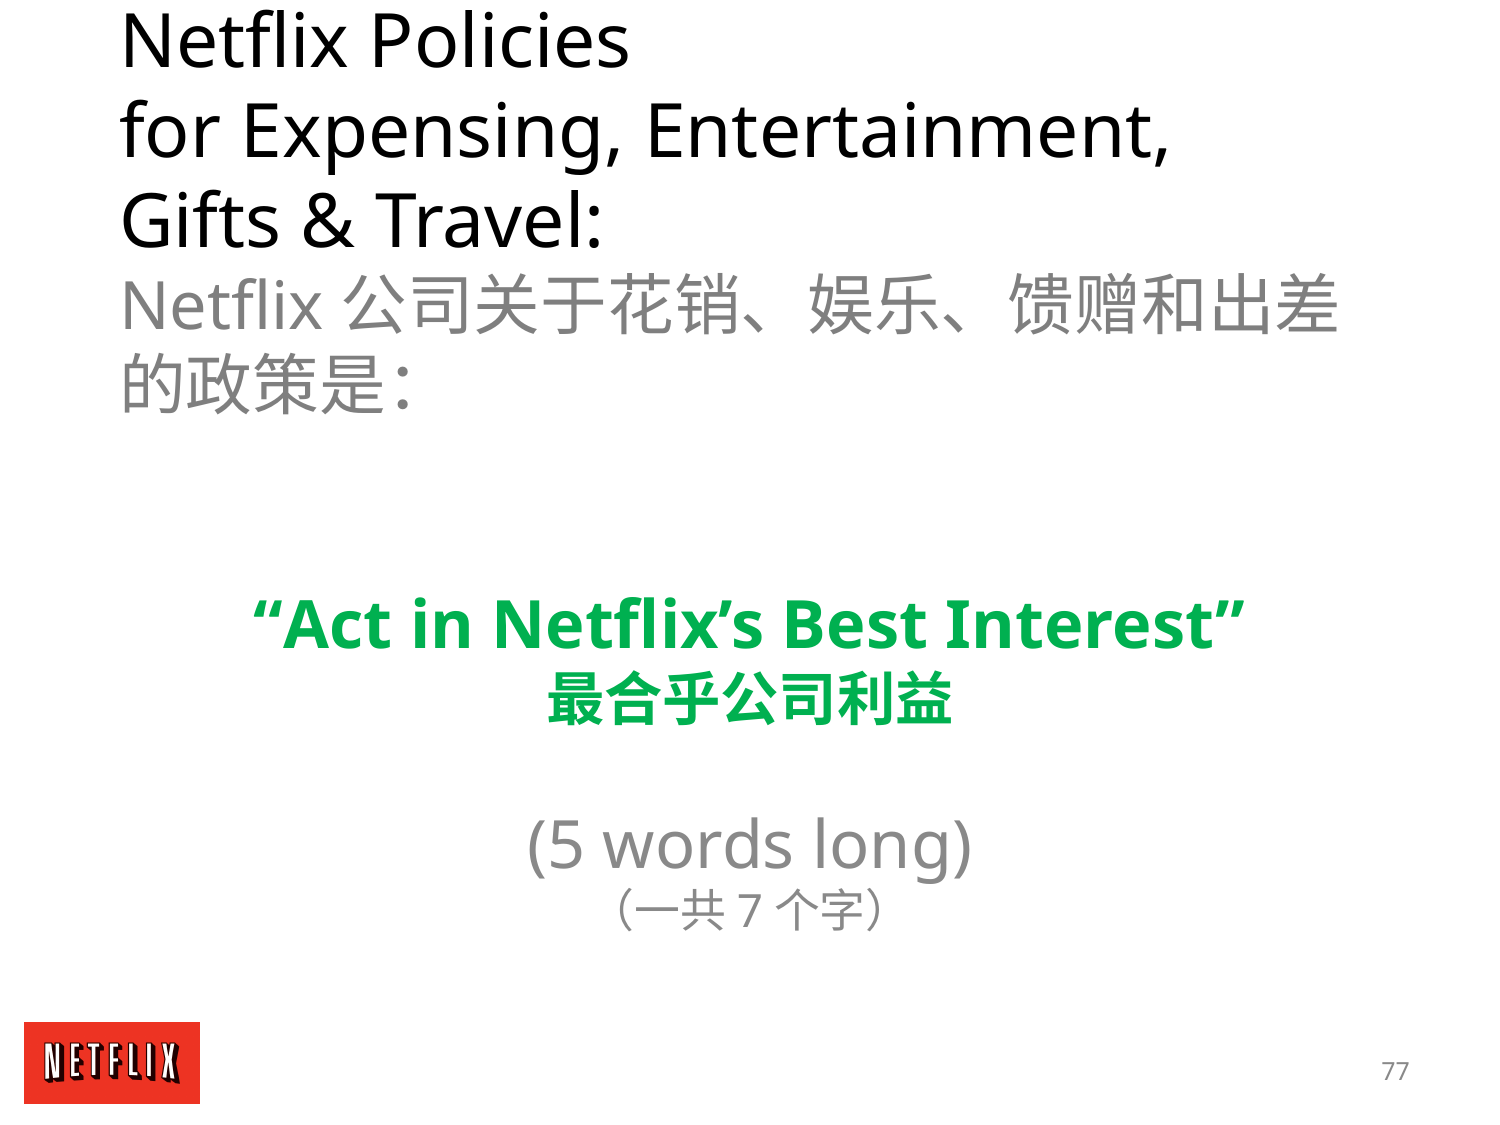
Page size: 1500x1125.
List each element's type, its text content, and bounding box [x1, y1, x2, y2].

subtitle “Act in Netflix’s Best Interest” 最合乎公司利益 (5 words long) （一共7个字） [225, 574, 1275, 863]
title Netflix Policies for Expensing, Entertainment, Gifts & Travel: Netflix公司关于花销、娱乐、馈赠和出差的政策是： [104, 87, 1380, 329]
picture [24, 1022, 200, 1104]
slide_number 77 [1074, 1042, 1425, 1103]
